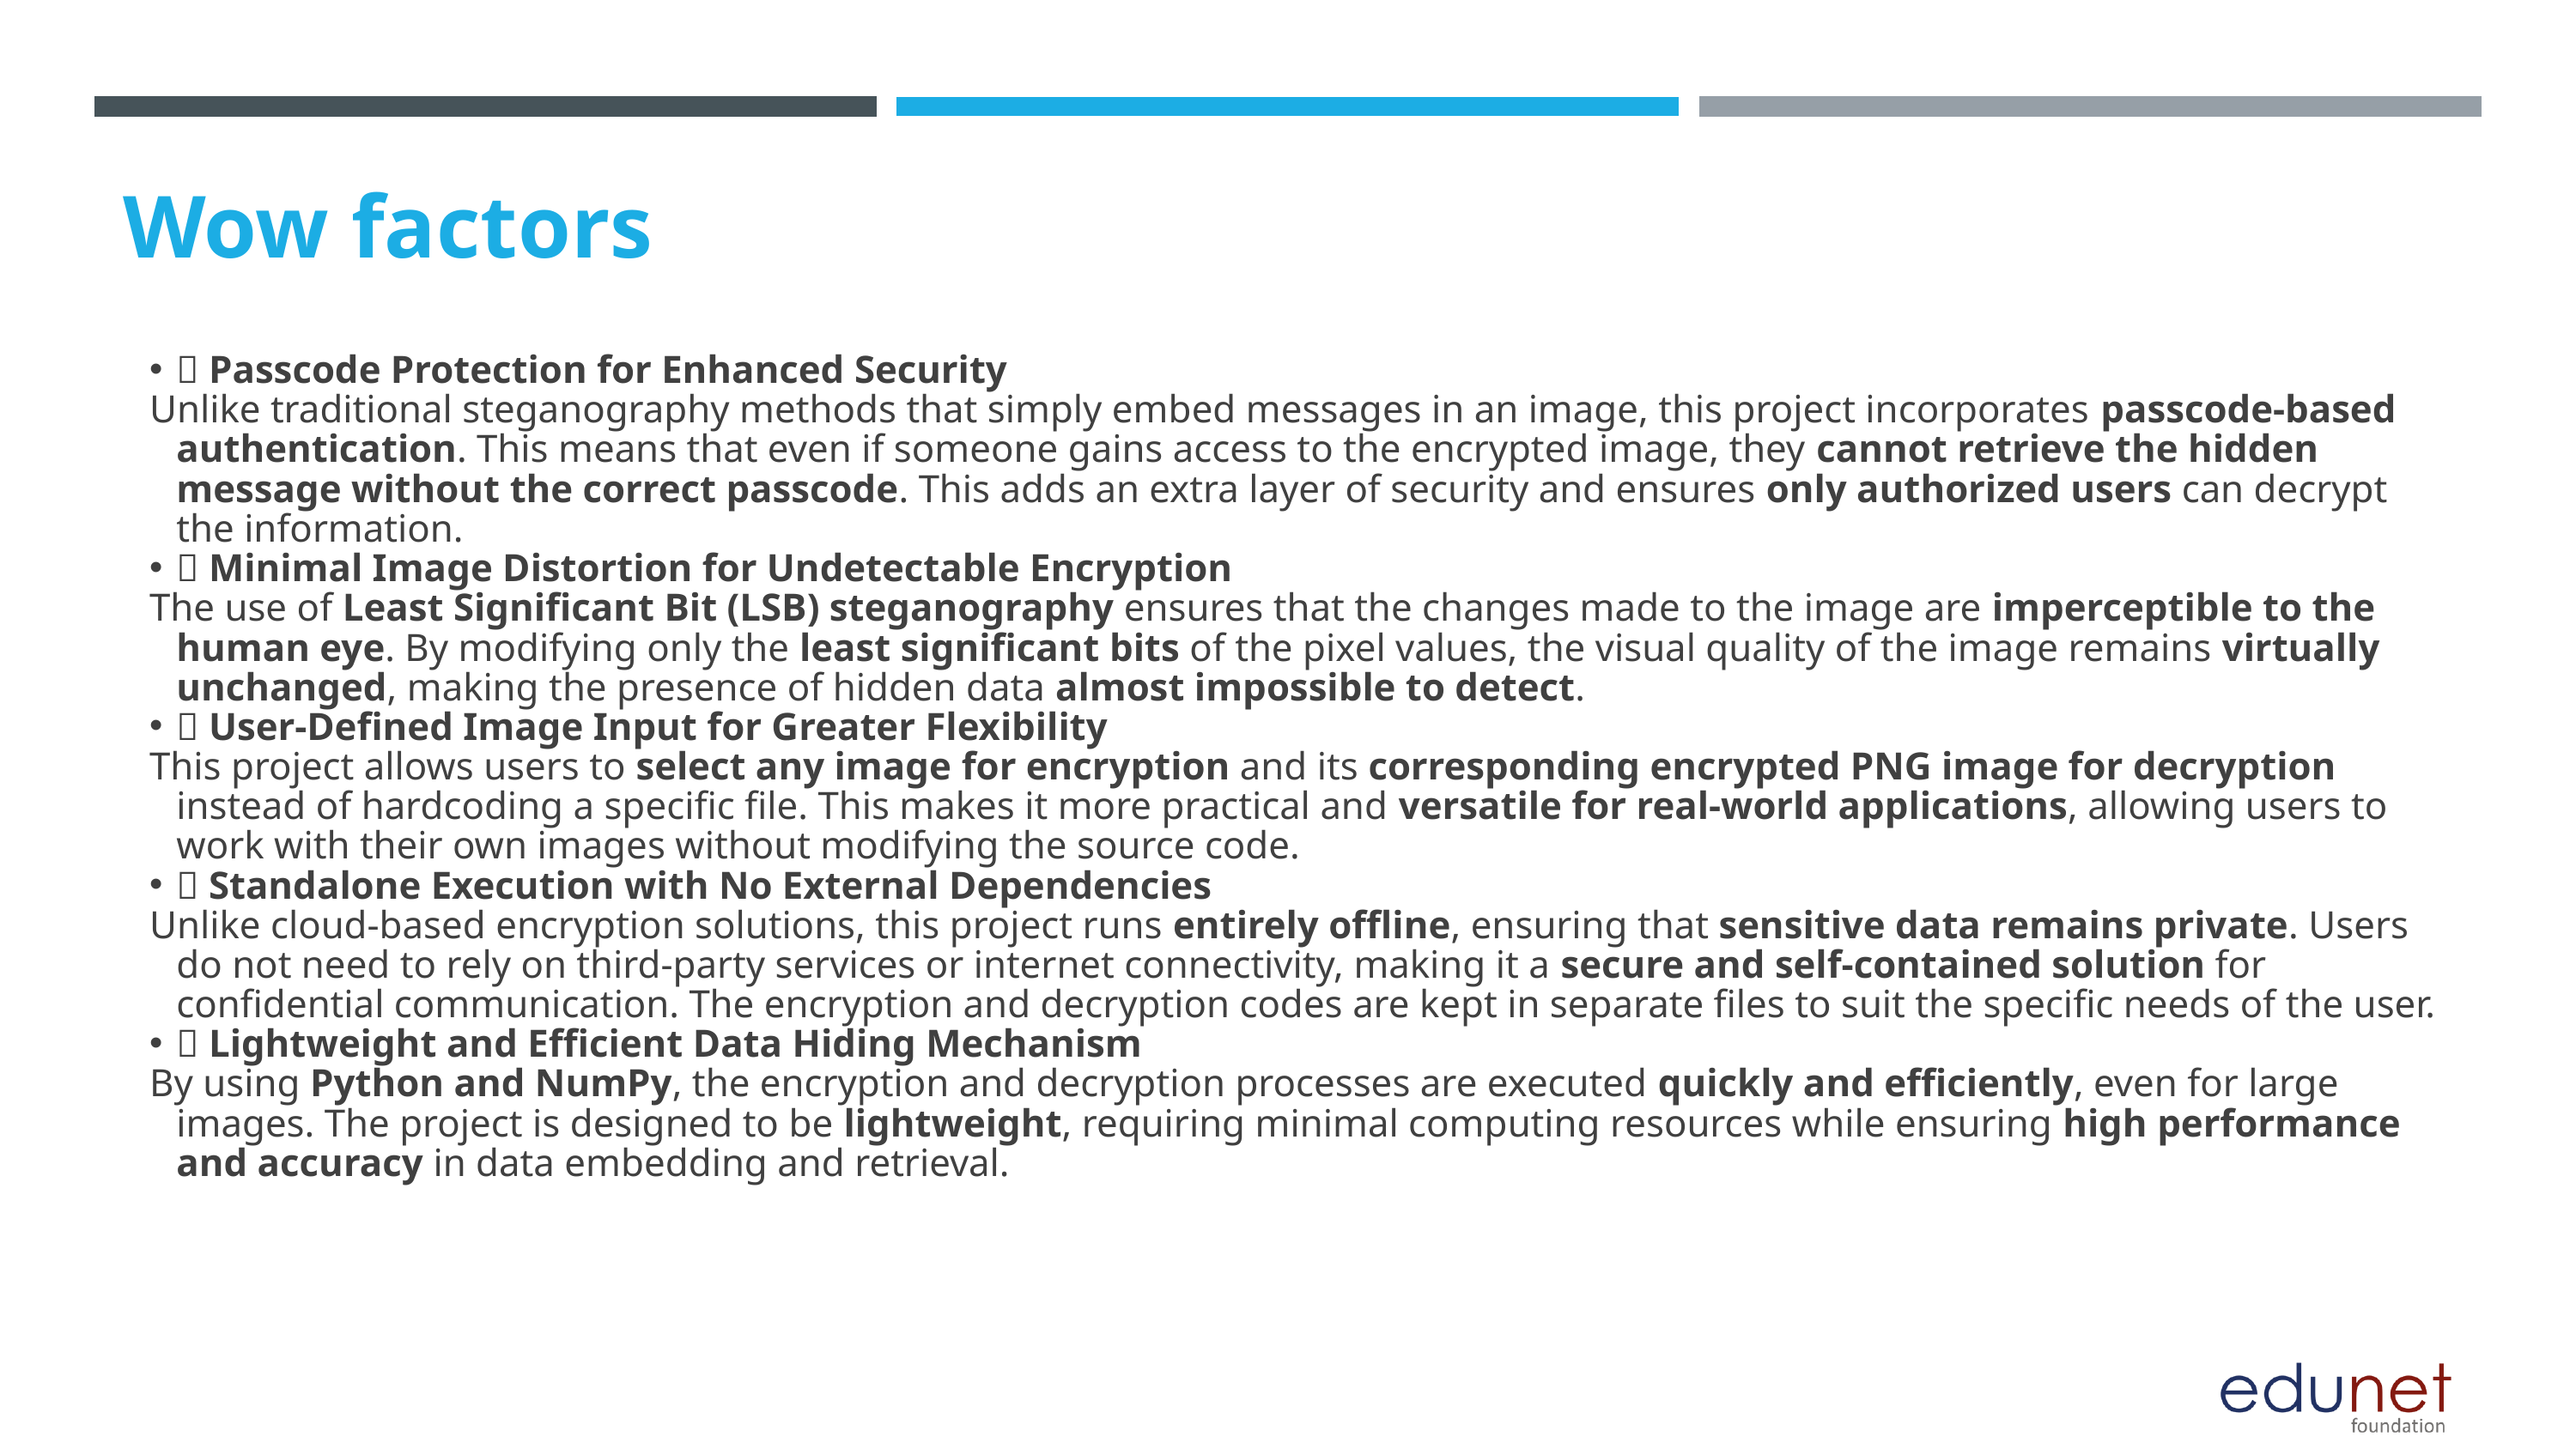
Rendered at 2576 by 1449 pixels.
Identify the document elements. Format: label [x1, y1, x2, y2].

text_box [94, 96, 878, 118]
text_box [896, 96, 1680, 117]
text_box [2215, 1359, 2454, 1438]
text_box [122, 275, 2454, 1263]
text_box [122, 162, 2454, 273]
text_box [1698, 95, 2482, 118]
